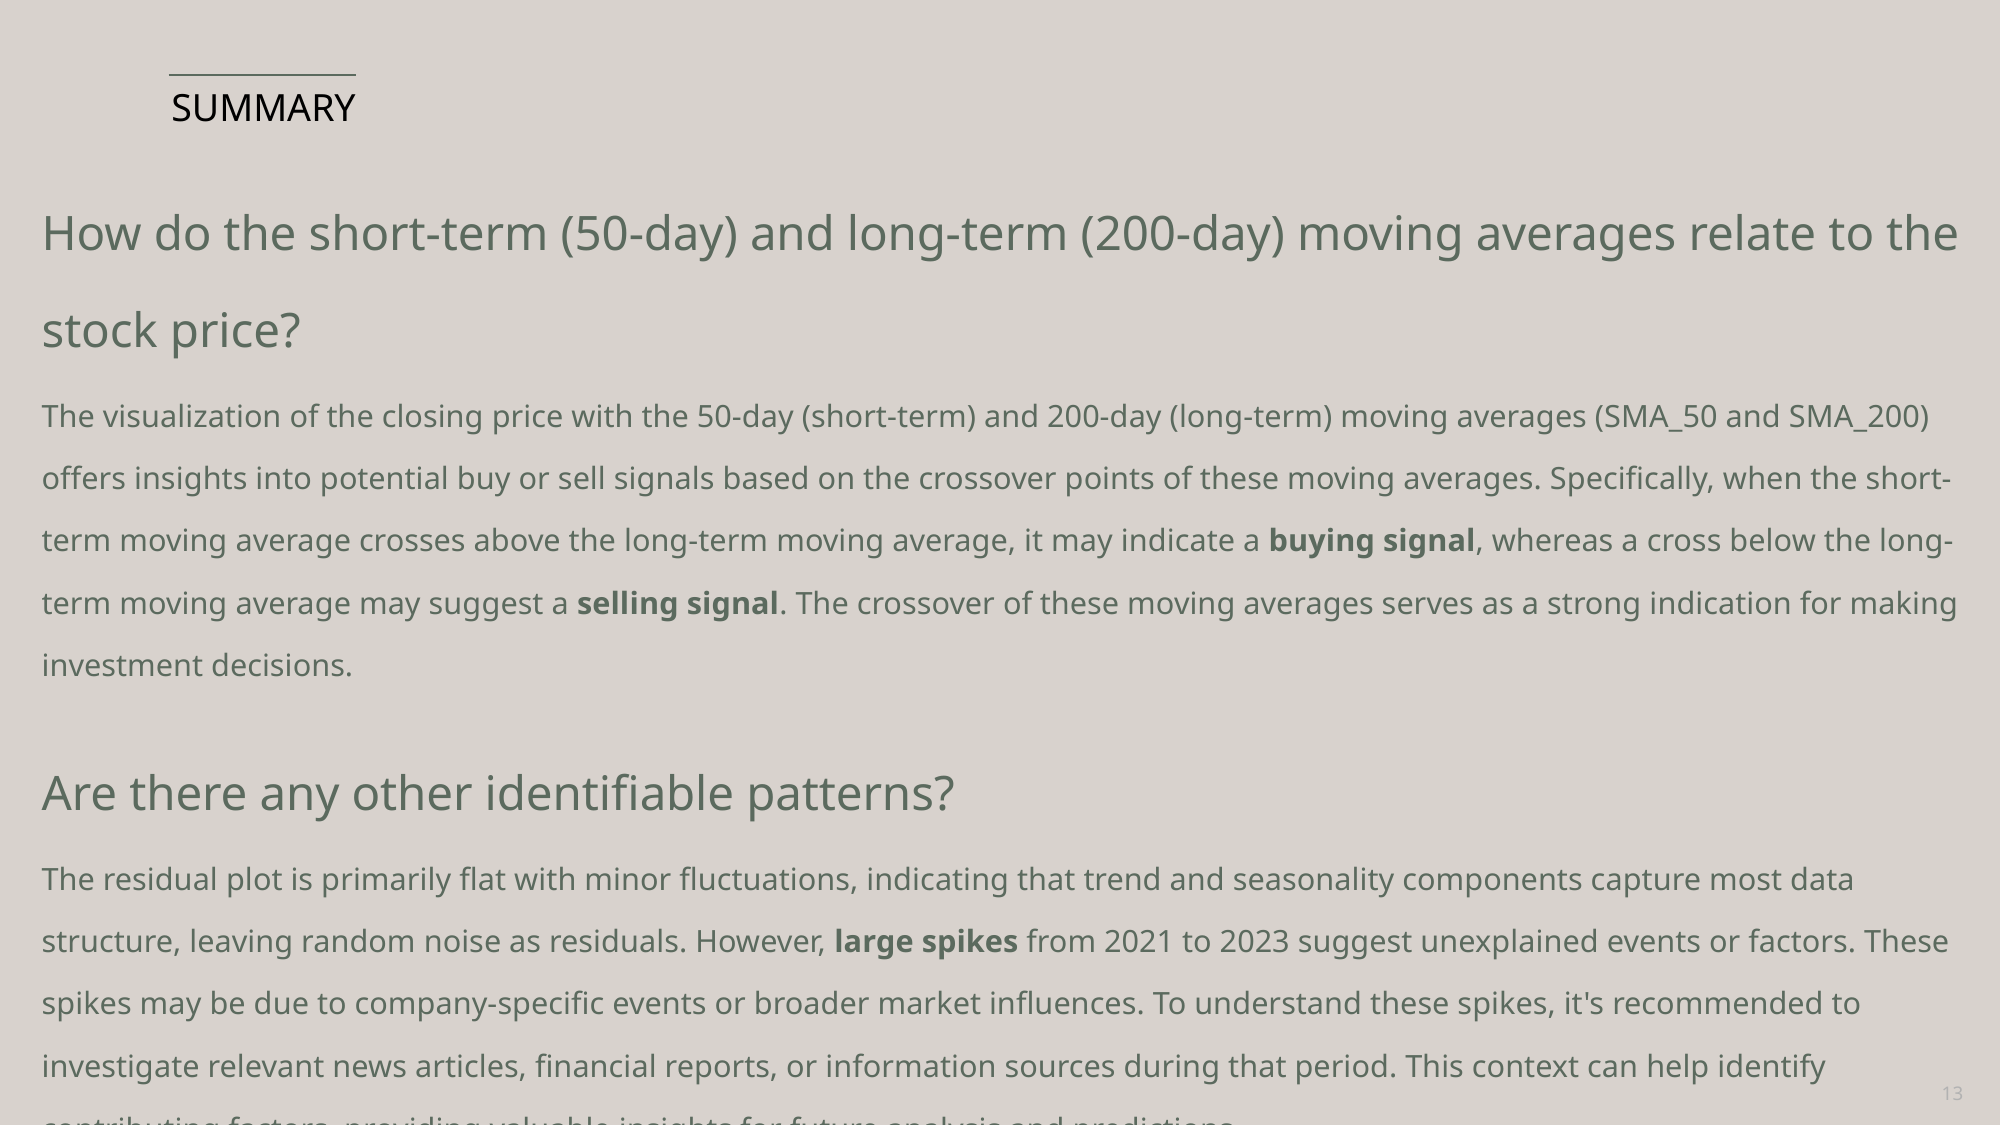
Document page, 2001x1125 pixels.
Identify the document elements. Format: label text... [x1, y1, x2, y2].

title SUMMARY [46, 61, 481, 156]
list How do the short-term (50-day) and long-term (200-day) moving averages relate to the stock price? The visualization of the closing price with the 50-day (short-term) and 200-day (long-term) moving averages (SMA_50 and SMA_200) offers insights into potential buy or sell signals based on the crossover points of these moving averages. Specifically, when the short-term moving average crosses above the long-term moving average, it may indicate a buying signal, whereas a cross below the long-term moving average may suggest a selling signal. The crossover of these moving averages serves as a strong indication for making investment decisions. Are there any other identifiable patterns? The residual plot is primarily flat with minor fluctuations, indicating that trend and seasonality components capture most data structure, leaving random noise as residuals. However, large spikes from 2021 to 2023 suggest unexplained events or factors. These spikes may be due to company-specific events or broader market influences. To understand these spikes, it's recommended to investigate relevant news articles, financial reports, or information sources during that period. This context can help identify contributing factors, providing valuable insights for future analysis and predictions. [26, 156, 1979, 1125]
slide_number 13 [1528, 1064, 1979, 1124]
